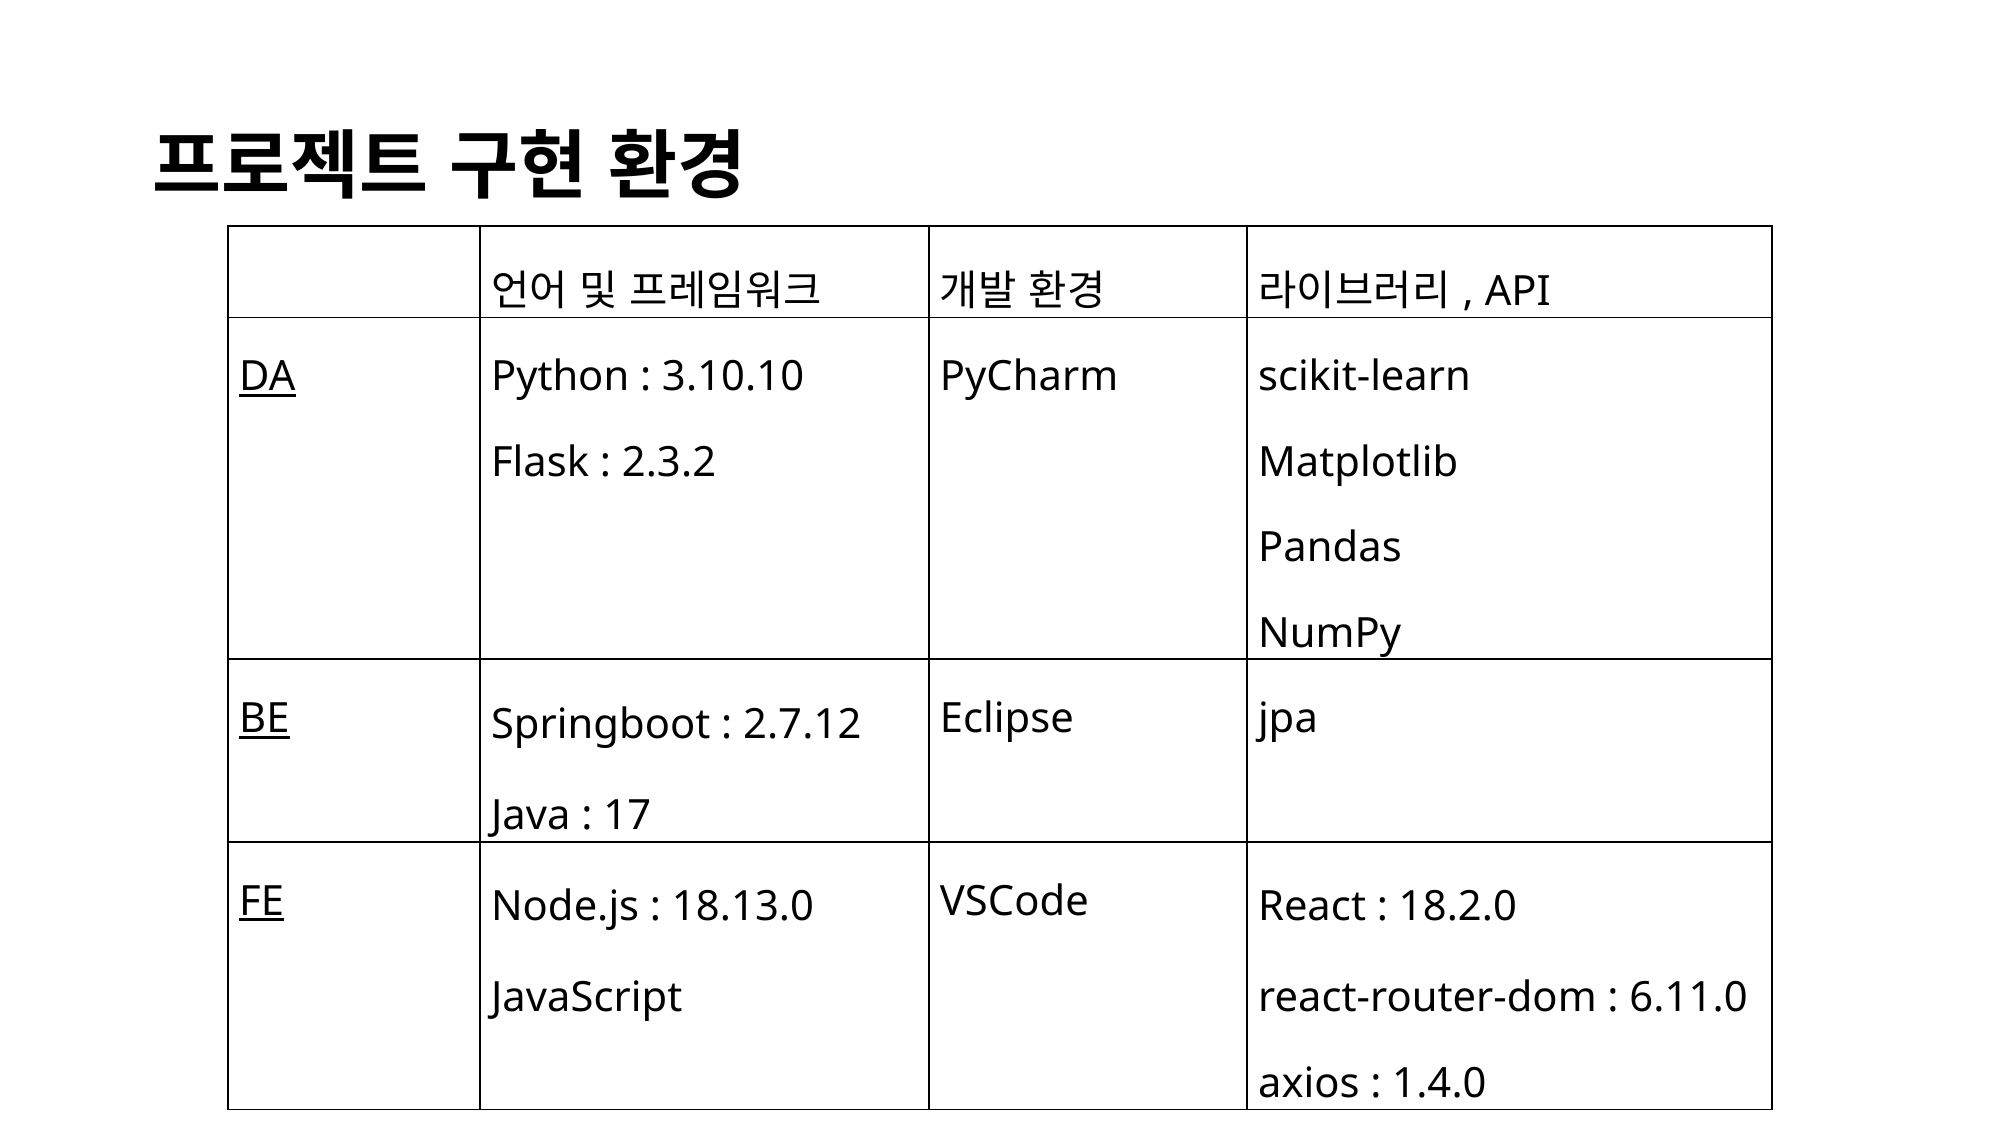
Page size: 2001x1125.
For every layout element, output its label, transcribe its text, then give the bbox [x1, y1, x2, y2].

table_cell Eclipse [930, 660, 1246, 841]
table_cell PyCharm [930, 318, 1246, 658]
table_cell Python : 3.10.10 Flask : 2.3.2 [481, 318, 928, 658]
table_cell FE [229, 843, 479, 1109]
table_cell Springboot : 2.7.12 Java : 17 [481, 660, 928, 841]
table_header 라이브러리, API [1248, 227, 1771, 317]
table_cell BE [229, 660, 479, 841]
table_cell scikit-learn Matplotlib Pandas NumPy [1248, 318, 1771, 658]
table_cell Node.js : 18.13.0 JavaScript [481, 843, 928, 1109]
table_cell VSCode [930, 843, 1246, 1109]
table_cell jpa [1248, 660, 1771, 841]
table_cell React : 18.2.0 react-router-dom : 6.11.0 axios : 1.4.0 [1248, 843, 1771, 1109]
table_header [229, 227, 479, 317]
table_header 개발 환경 [930, 227, 1246, 317]
table_cell DA [229, 318, 479, 658]
title 프로젝트 구현 환경 [137, 59, 1863, 278]
table_header 언어 및 프레임워크 [481, 227, 928, 317]
